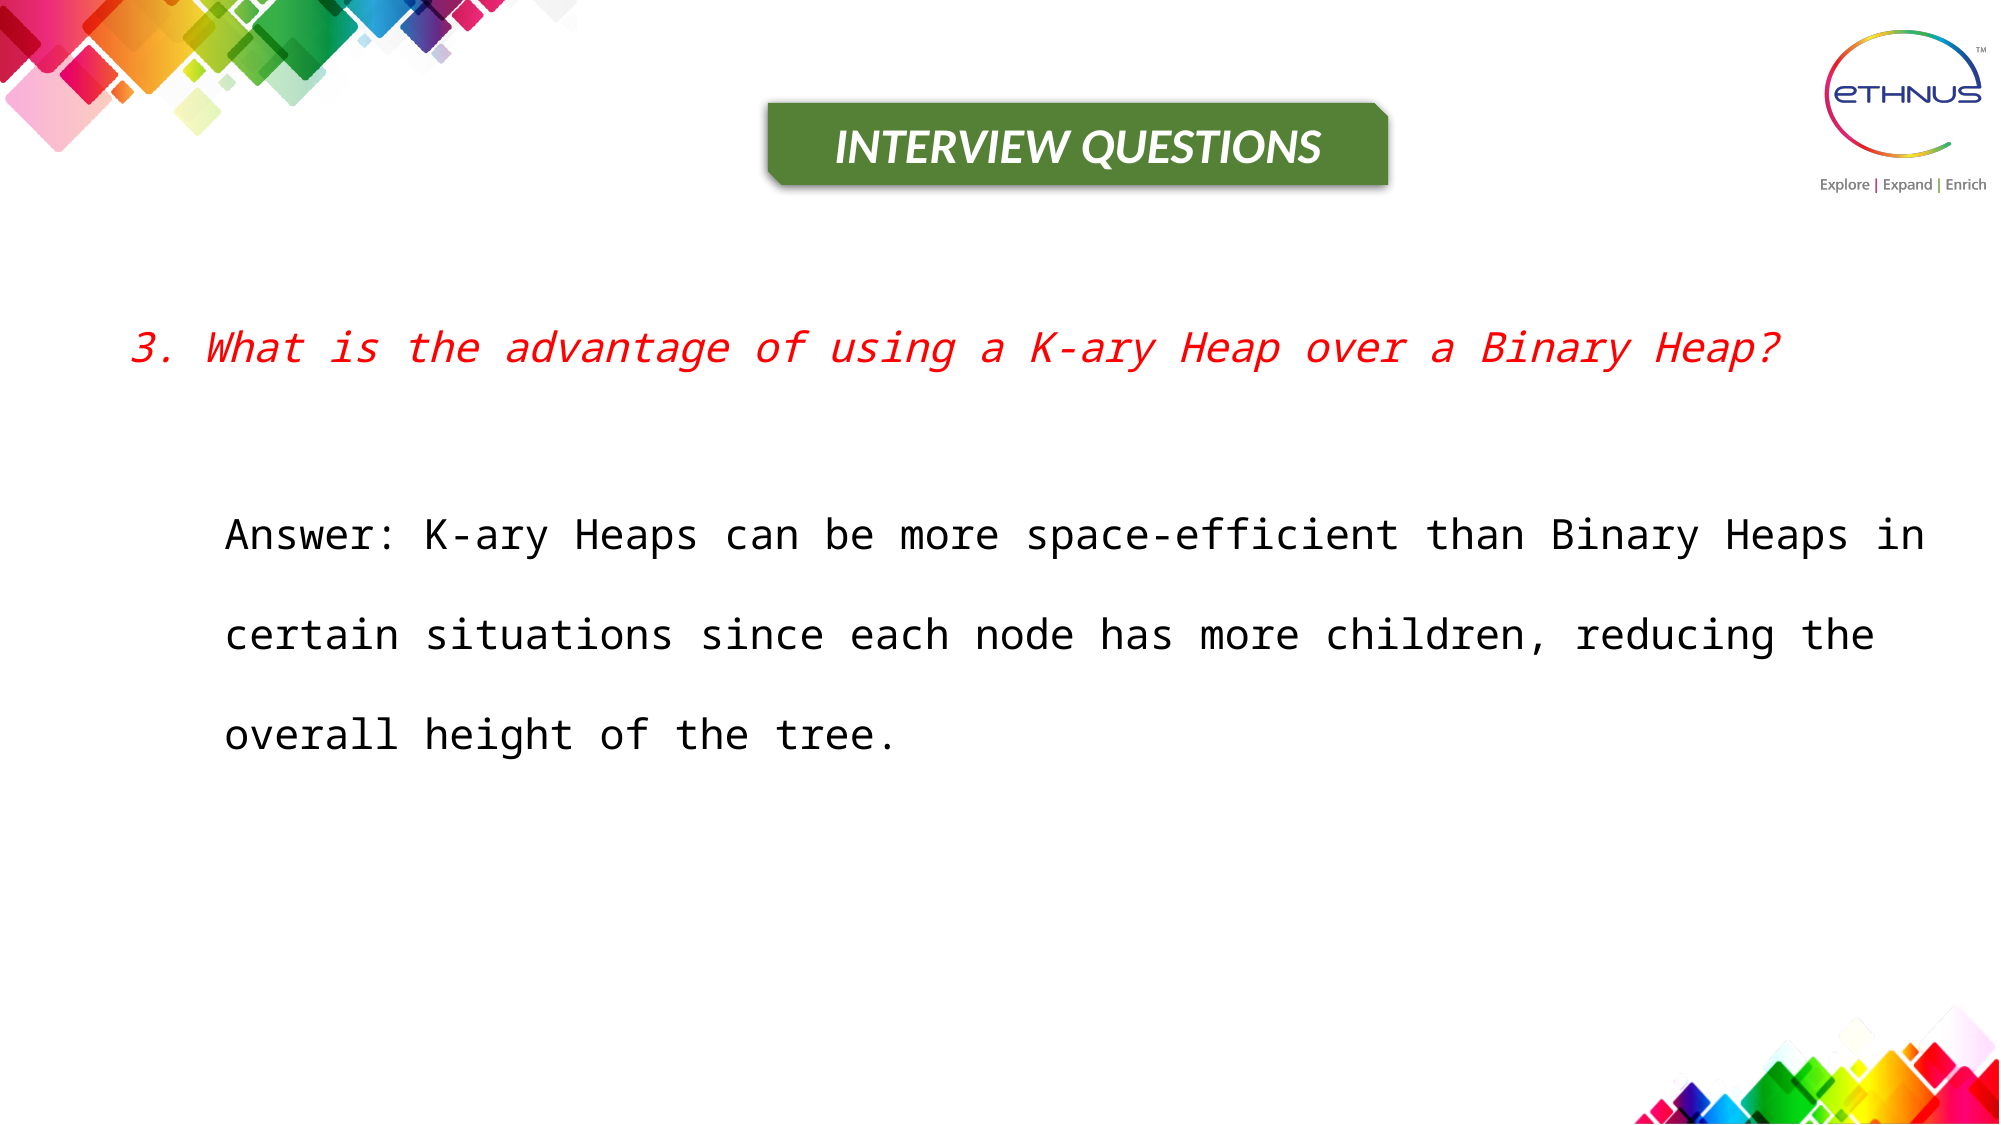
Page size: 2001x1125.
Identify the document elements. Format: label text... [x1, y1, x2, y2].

picture [1821, 30, 1987, 193]
text_box Answer: K-ary Heaps can be more space-efficient than Binary Heaps in certain situations since each node has more children, reducing the overall height of the tree. [209, 450, 1947, 766]
picture [1582, 1005, 2000, 1125]
text_box INTERVIEW QUESTIONS [767, 102, 1389, 185]
picture [0, 0, 578, 153]
list 3. What is the advantage of using a K-ary Heap over a Binary Heap? [113, 288, 1839, 389]
